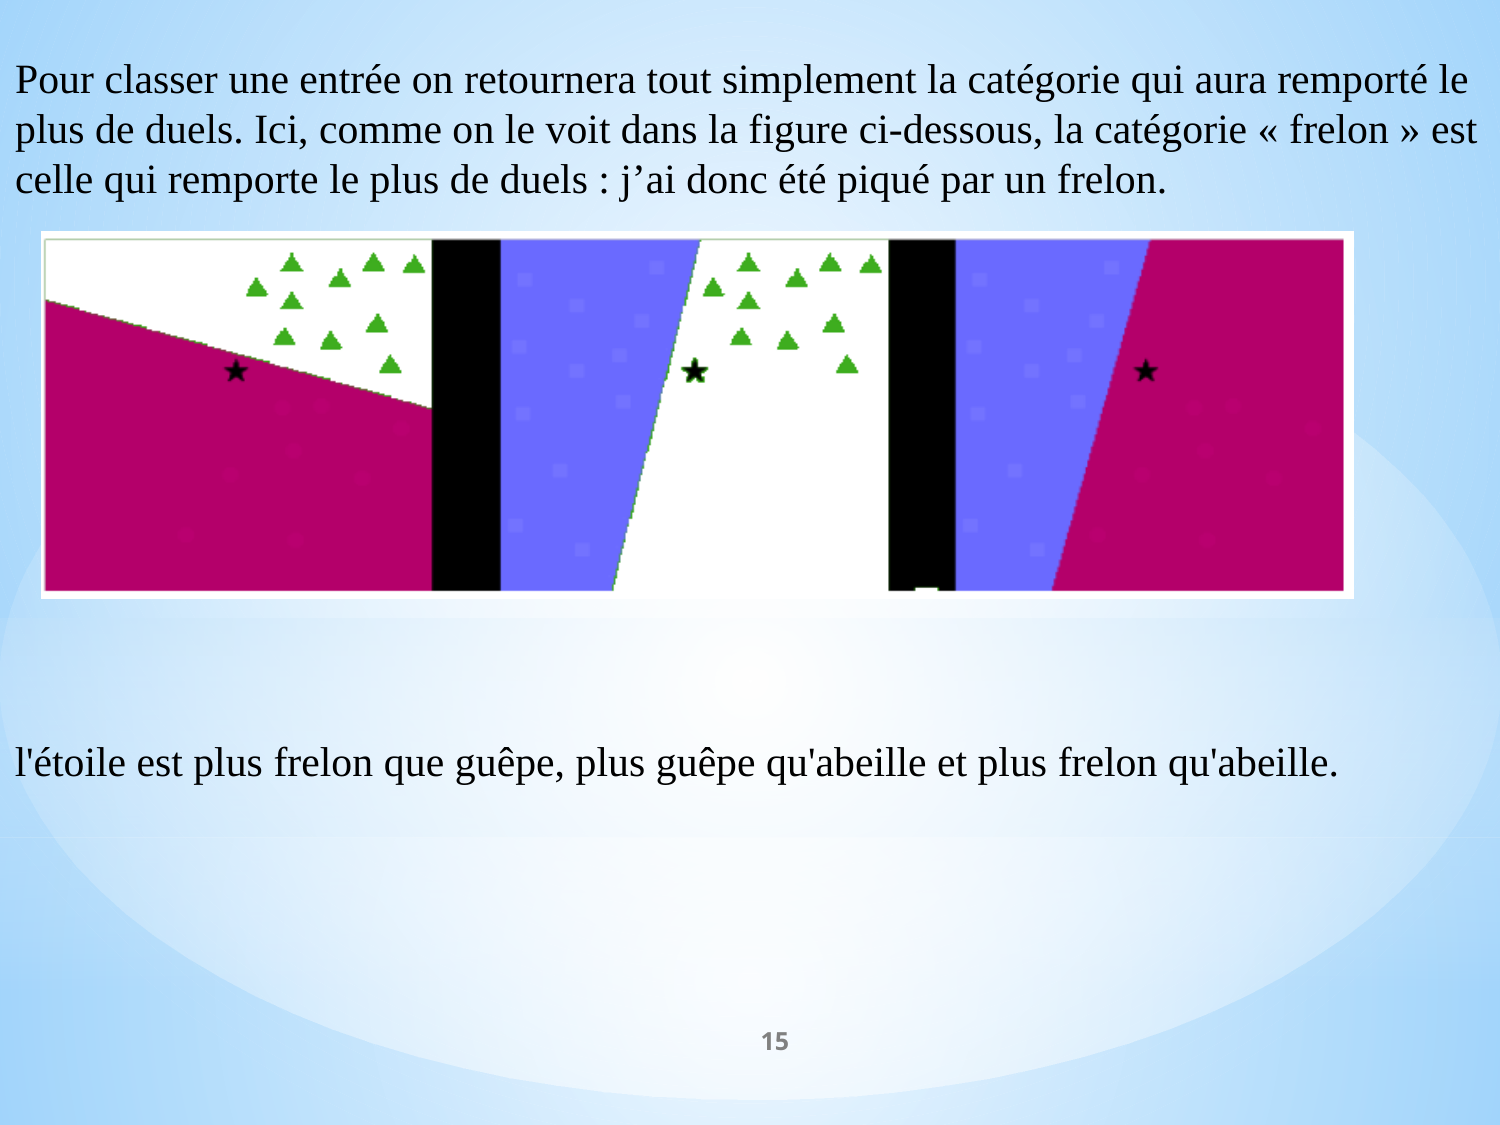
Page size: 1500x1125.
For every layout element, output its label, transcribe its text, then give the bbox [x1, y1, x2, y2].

picture [40, 231, 1354, 600]
text_box Pour classer une entrée on retournera tout simplement la catégorie qui aura remporté le plus de duels. Ici, comme on le voit dans la figure ci-dessous, la catégorie « frelon » est celle qui remporte le plus de duels : j’ai donc été piqué par un frelon. [0, 43, 1500, 309]
slide_number 15 [624, 1012, 925, 1073]
text_box l'étoile est plus frelon que guêpe, plus guêpe qu'abeille et plus frelon qu'abeille. [0, 727, 1424, 793]
